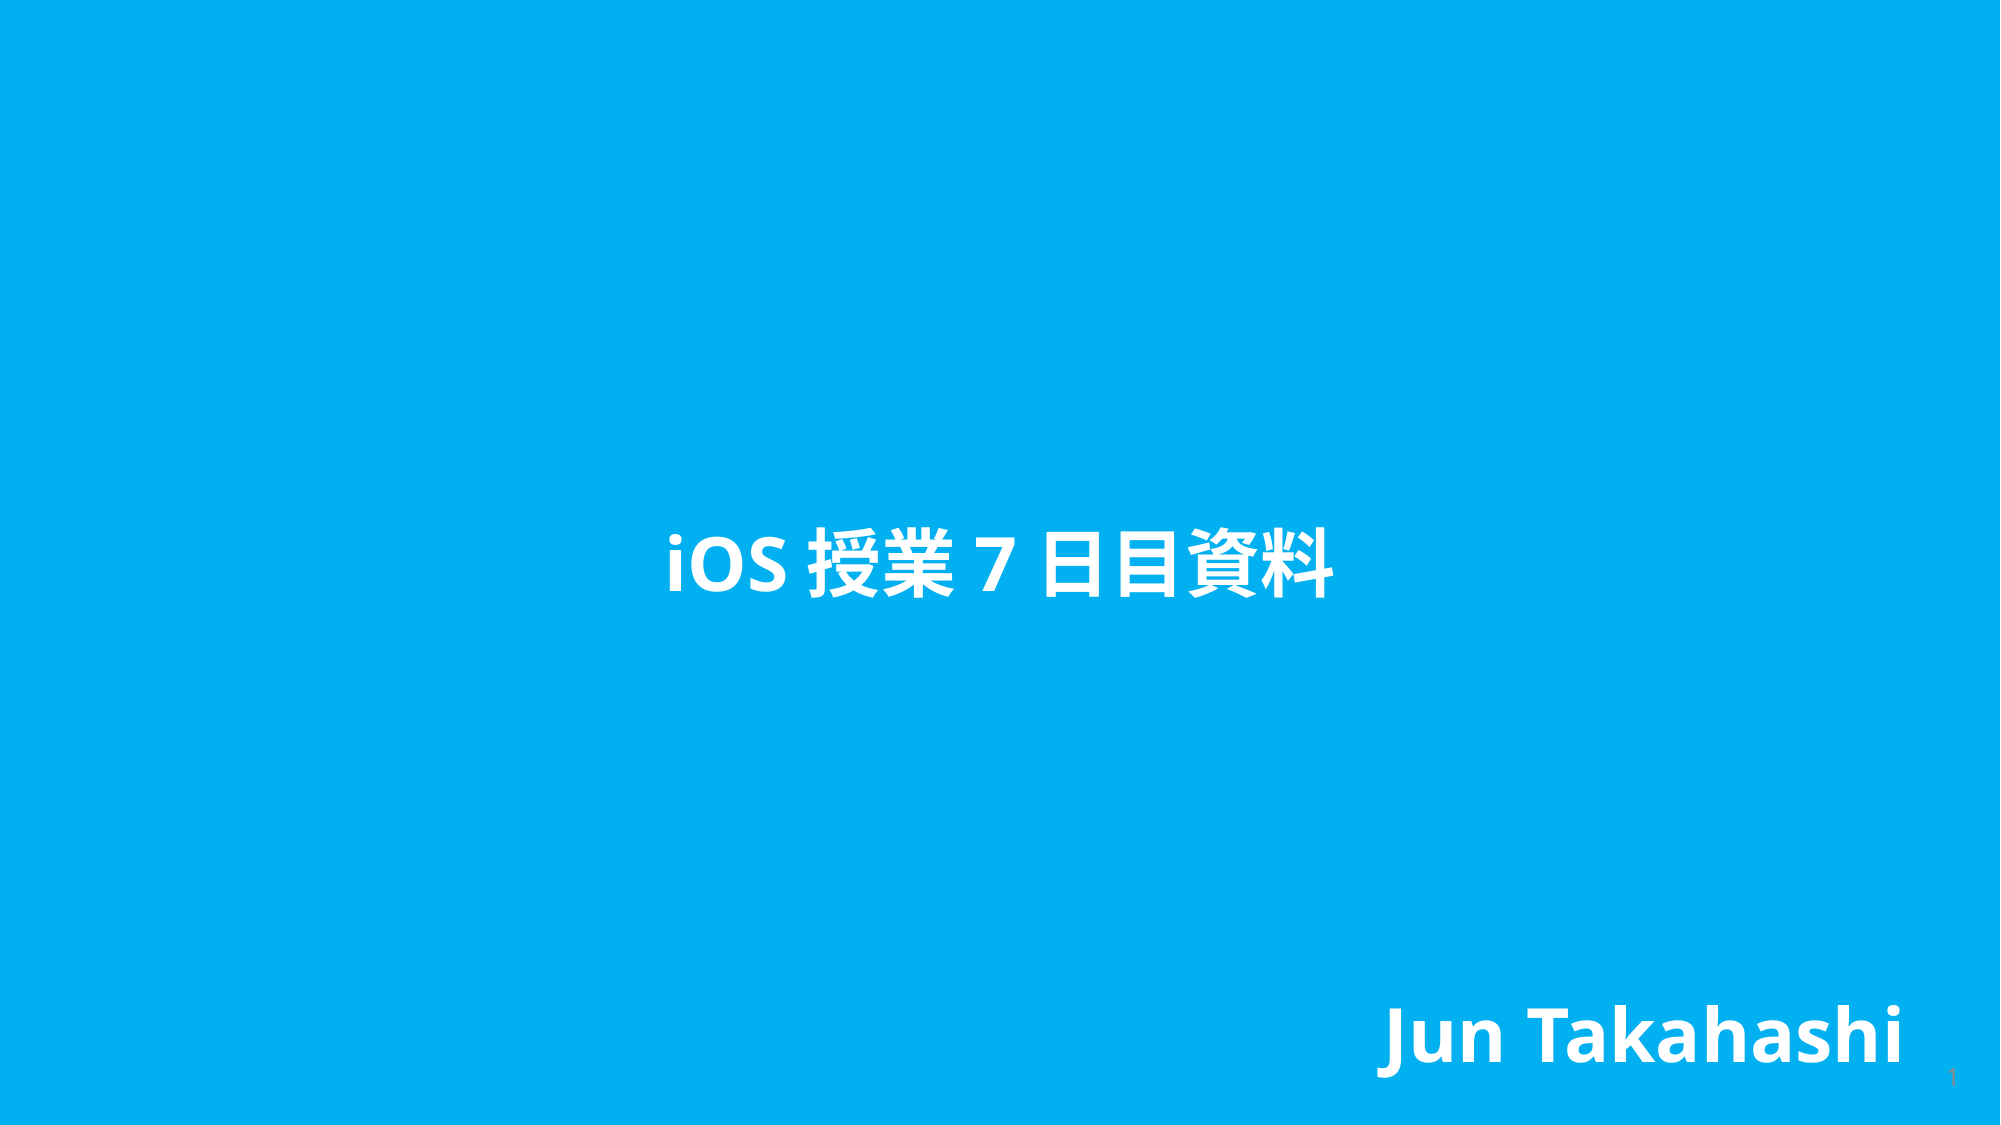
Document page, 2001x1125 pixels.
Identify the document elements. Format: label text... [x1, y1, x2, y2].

text_box iOS授業7日目資料 [649, 509, 1351, 615]
text_box Jun Takahashi [1369, 979, 1920, 1085]
text_box [0, 0, 2000, 1125]
text_box 1 [1525, 1048, 1976, 1109]
